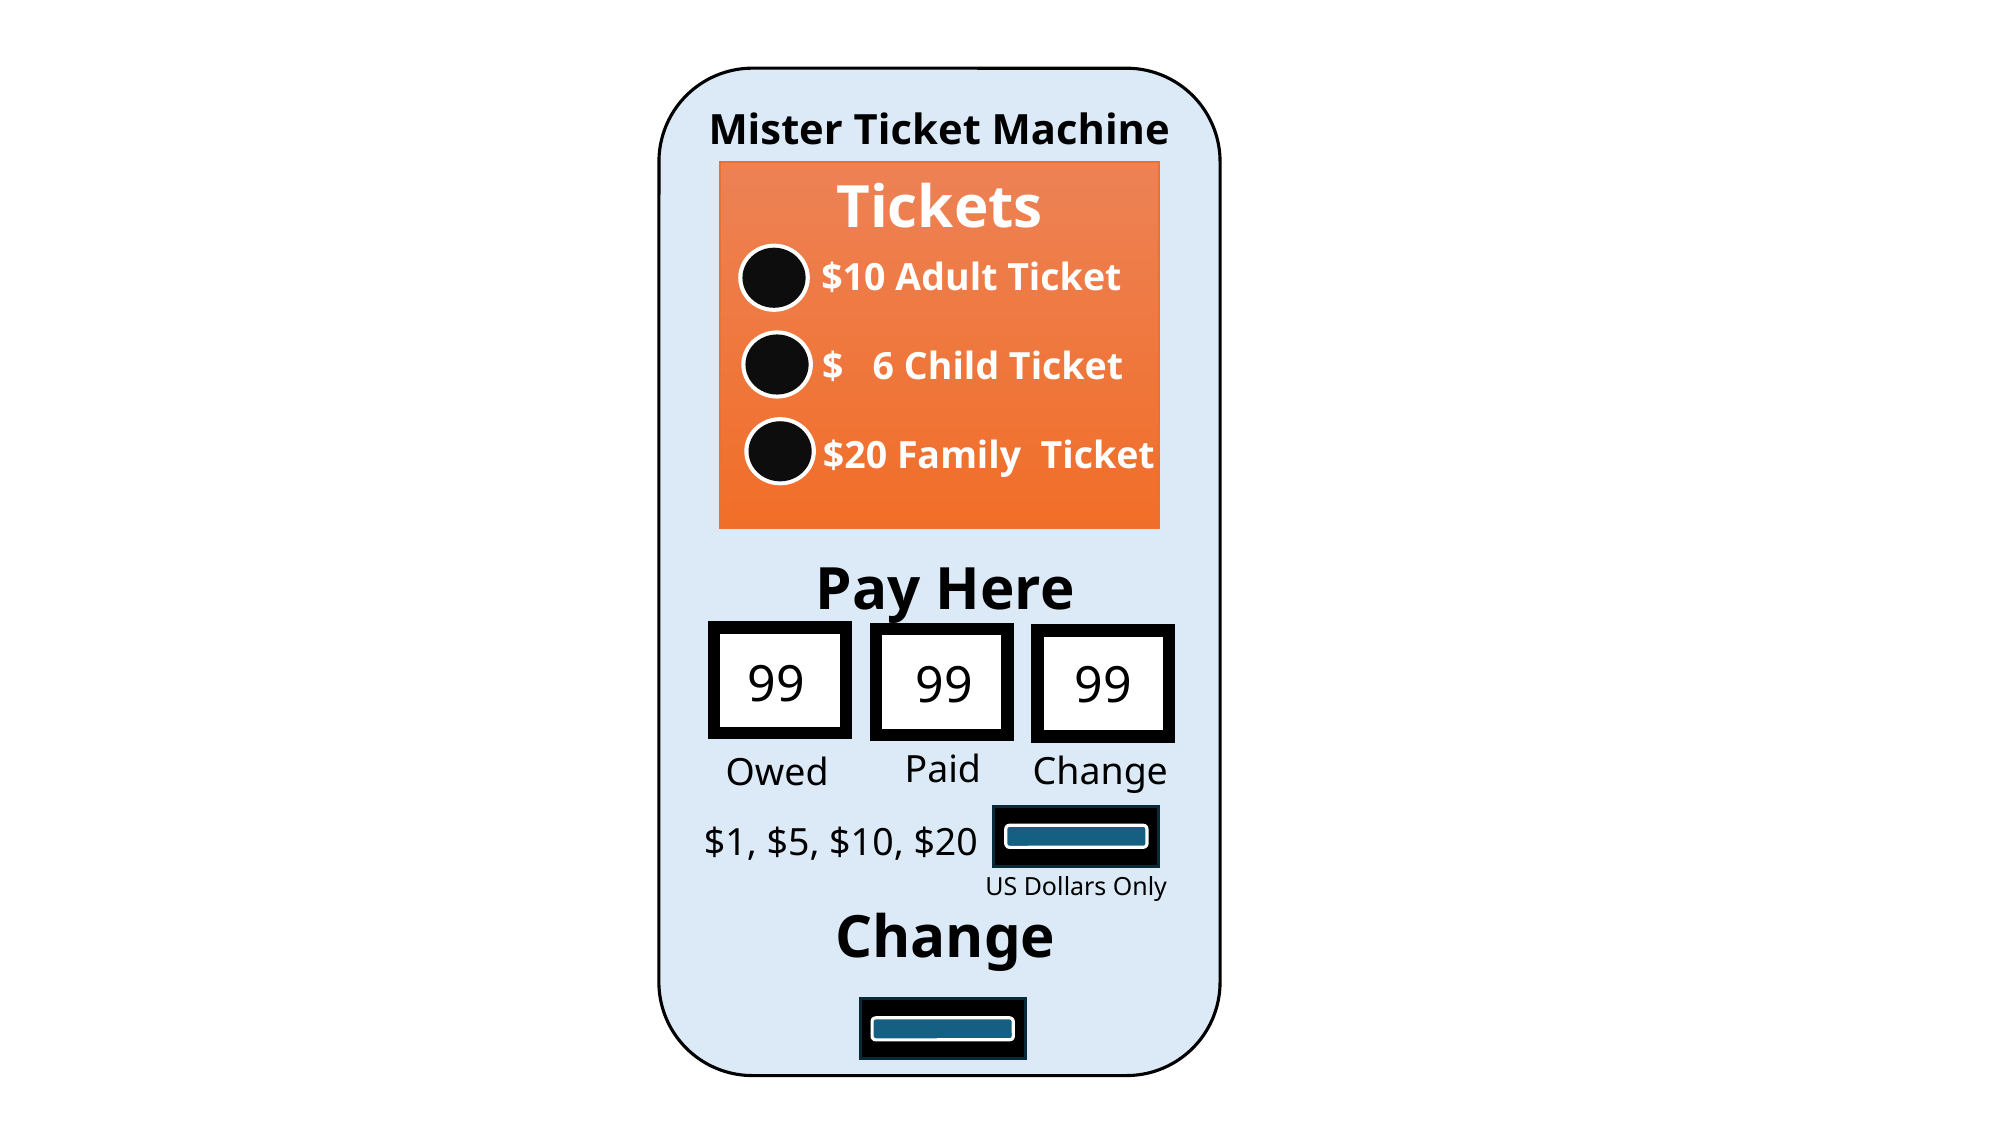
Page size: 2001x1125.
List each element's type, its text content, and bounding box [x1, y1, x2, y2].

text_box [859, 997, 1027, 1060]
text_box [713, 626, 847, 735]
text_box 99 [1060, 644, 1147, 720]
text_box Change [1017, 739, 1183, 800]
text_box [992, 805, 1160, 862]
text_box Paid [889, 737, 996, 797]
text_box US Dollars Only [970, 862, 1183, 908]
text_box 99 [733, 643, 820, 719]
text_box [719, 161, 1160, 529]
text_box [1036, 629, 1171, 738]
text_box [1004, 823, 1149, 849]
text_box Pay Here [800, 544, 1090, 629]
text_box Owed [710, 740, 844, 800]
text_box $1, $5, $10, $20 [689, 811, 993, 871]
text_box 99 [901, 644, 988, 720]
text_box Change [820, 892, 1070, 977]
text_box [874, 628, 1009, 736]
text_box Mister Ticket Machine [657, 66, 1222, 1078]
text_box [870, 1016, 1015, 1042]
